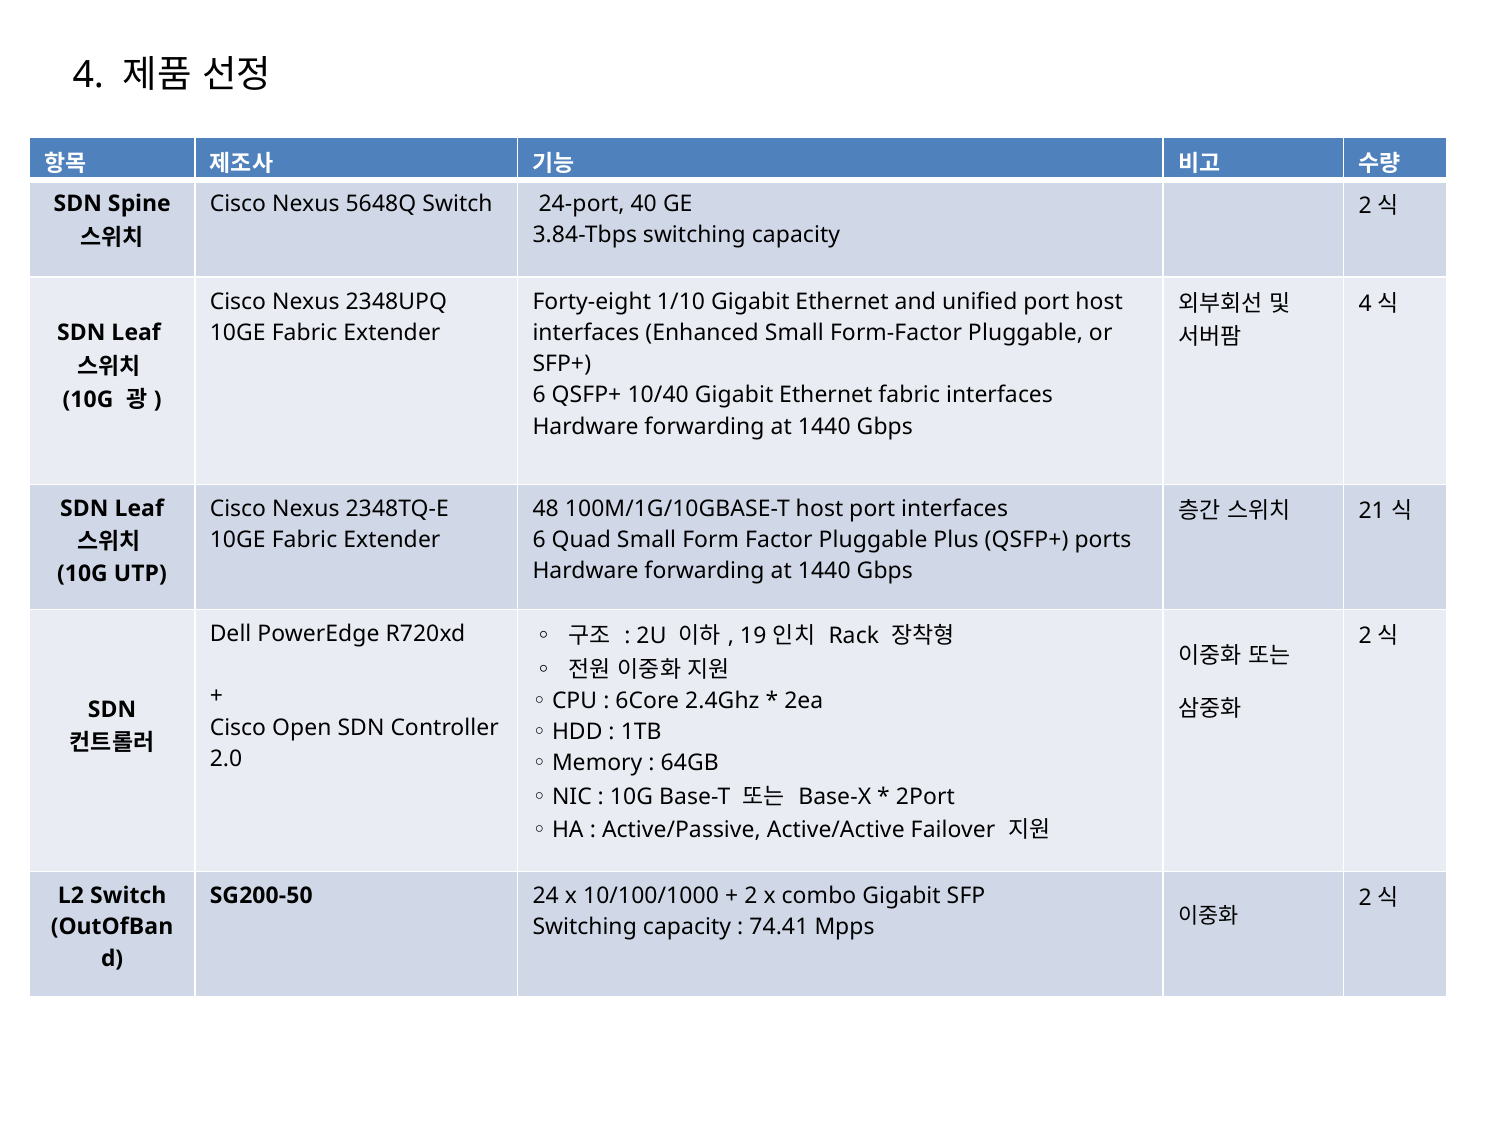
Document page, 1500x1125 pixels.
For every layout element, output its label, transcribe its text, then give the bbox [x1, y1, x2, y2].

table_header 기능 [518, 138, 1162, 177]
table_cell 24-port, 40 GE 3.84-Tbps switching capacity [518, 183, 1162, 276]
table_header 수량 [1344, 138, 1446, 177]
table_cell SDN 컨트롤러 [30, 610, 194, 871]
table_cell 2식 [1344, 610, 1446, 871]
table_header 비고 [1164, 138, 1343, 177]
table_cell SDN Leaf 스위치 (10G UTP) [30, 485, 194, 609]
table_cell 48 100M/1G/10GBASE-T host port interfaces 6 Quad Small Form Factor Pluggable Plus (QSFP+) ports Hardware forwarding at 1440 Gbps [518, 485, 1162, 609]
table_cell L2 Switch (OutOfBand) [30, 872, 194, 996]
table_cell Cisco Nexus 2348TQ-E 10GE Fabric Extender [196, 485, 517, 609]
table_cell Cisco Nexus 5648Q Switch [196, 183, 517, 276]
table_cell 층간 스위치 [1164, 485, 1343, 609]
table_cell SG200-50 [196, 872, 517, 996]
table_cell SDN Leaf 스위치 (10G 광) [30, 278, 194, 484]
table_cell 4식 [1344, 278, 1446, 484]
table_cell 21식 [1344, 485, 1446, 609]
table_cell 24 x 10/100/1000 + 2 x combo Gigabit SFP Switching capacity : 74.41 Mpps [518, 872, 1162, 996]
table_cell ◦ 구조 : 2U 이하, 19인치 Rack 장착형 ◦ 전원 이중화 지원 ◦ CPU : 6Core 2.4Ghz * 2ea ◦ HDD : 1TB ◦ Memory : 64GB ◦ NIC : 10G Base-T 또는 Base-X * 2Port ◦ HA : Active/Passive, Active/Active Failover 지원 요구 사항 만족 [518, 610, 1162, 871]
table_cell Forty-eight 1/10 Gigabit Ethernet and unified port host interfaces (Enhanced Small Form-Factor Pluggable, or SFP+) 6 QSFP+ 10/40 Gigabit Ethernet fabric interfaces Hardware forwarding at 1440 Gbps [518, 278, 1162, 484]
table_header 항목 [30, 138, 194, 177]
table_cell Cisco Nexus 2348UPQ 10GE Fabric Extender [196, 278, 517, 484]
table_cell Dell PowerEdge R720xd + Cisco Open SDN Controller 2.0 [196, 610, 517, 871]
table_cell 이중화 [1164, 872, 1343, 996]
table_cell [1164, 183, 1343, 276]
table_cell 이중화 또는 삼중화 [1164, 610, 1343, 871]
text_box 4. 제품 선정 [57, 42, 287, 103]
table_cell 외부회선 및 서버팜 [1164, 278, 1343, 484]
table_header 제조사 [196, 138, 517, 177]
table_cell 2식 [1344, 872, 1446, 996]
table_cell 2식 [1344, 183, 1446, 276]
table_cell SDN Spine 스위치 [30, 183, 194, 276]
